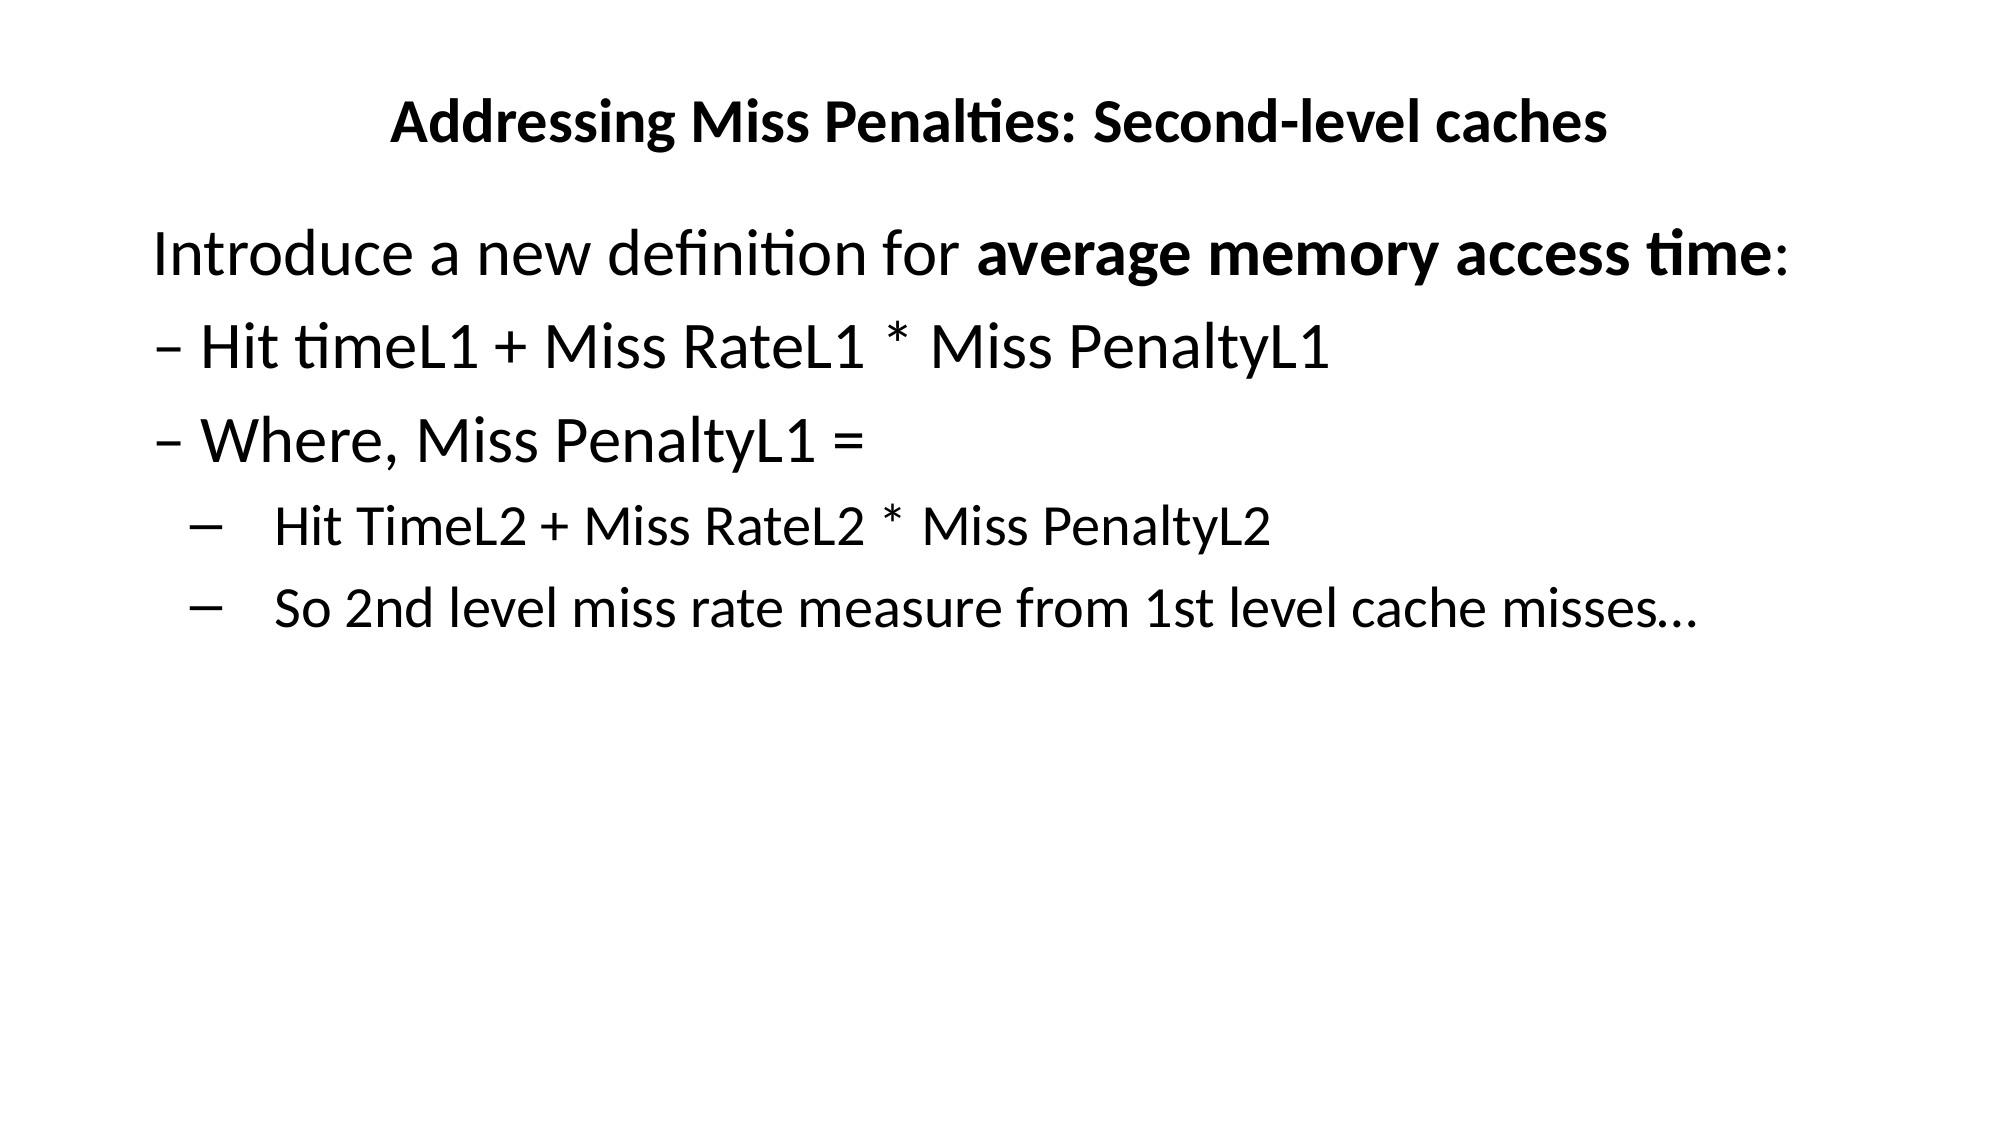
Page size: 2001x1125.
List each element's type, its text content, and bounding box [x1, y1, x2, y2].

list Introduce a new definition for average memory access time: – Hit timeL1 + Miss RateL1 * Miss PenaltyL1 – Where, Miss PenaltyL1 = Hit TimeL2 + Miss RateL2 * Miss PenaltyL2 So 2nd level miss rate measure from 1st level cache misses… [137, 201, 1863, 1014]
title Addressing Miss Penalties: Second-level caches [137, 59, 1863, 175]
